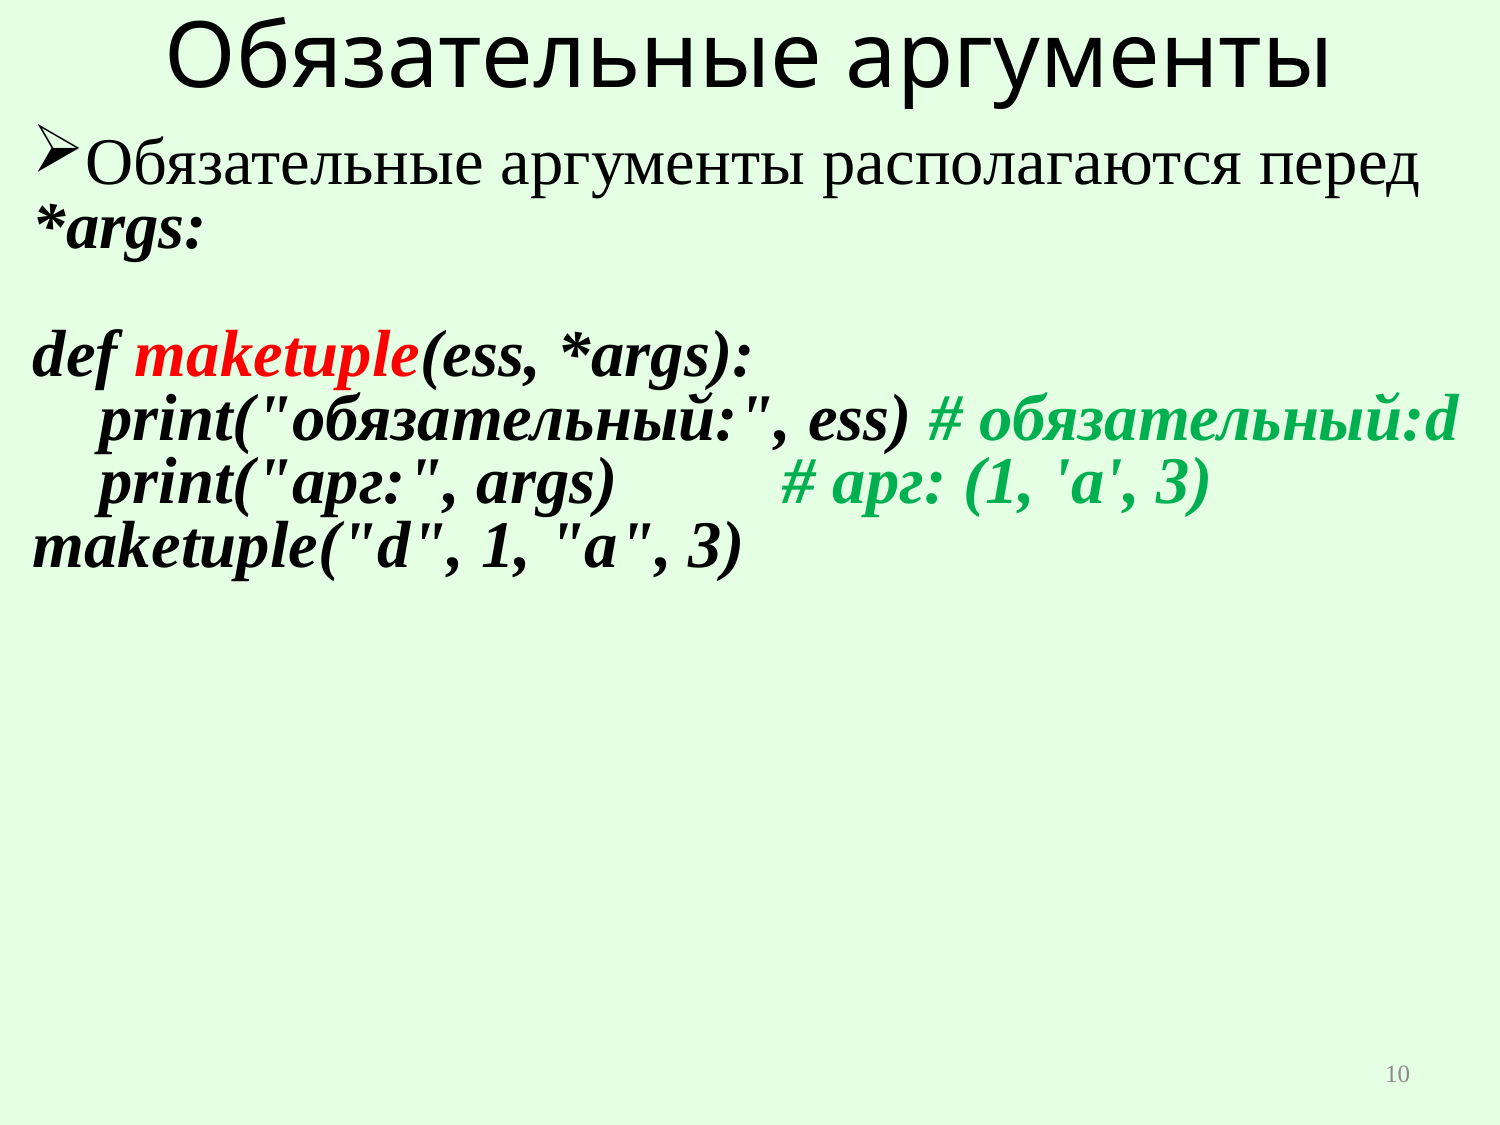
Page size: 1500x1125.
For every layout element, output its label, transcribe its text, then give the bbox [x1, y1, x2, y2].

list Обязательные аргументы располагаются перед *args: def maketuple(ess, *args): print("обязательный:", ess) # обязательный:d print("арг:", args) # арг: (1, 'a', 3) maketuple("d", 1, "a", 3) [17, 125, 1483, 1035]
title Обязательные аргументы [17, 0, 1483, 102]
slide_number 10 [1074, 1042, 1425, 1103]
